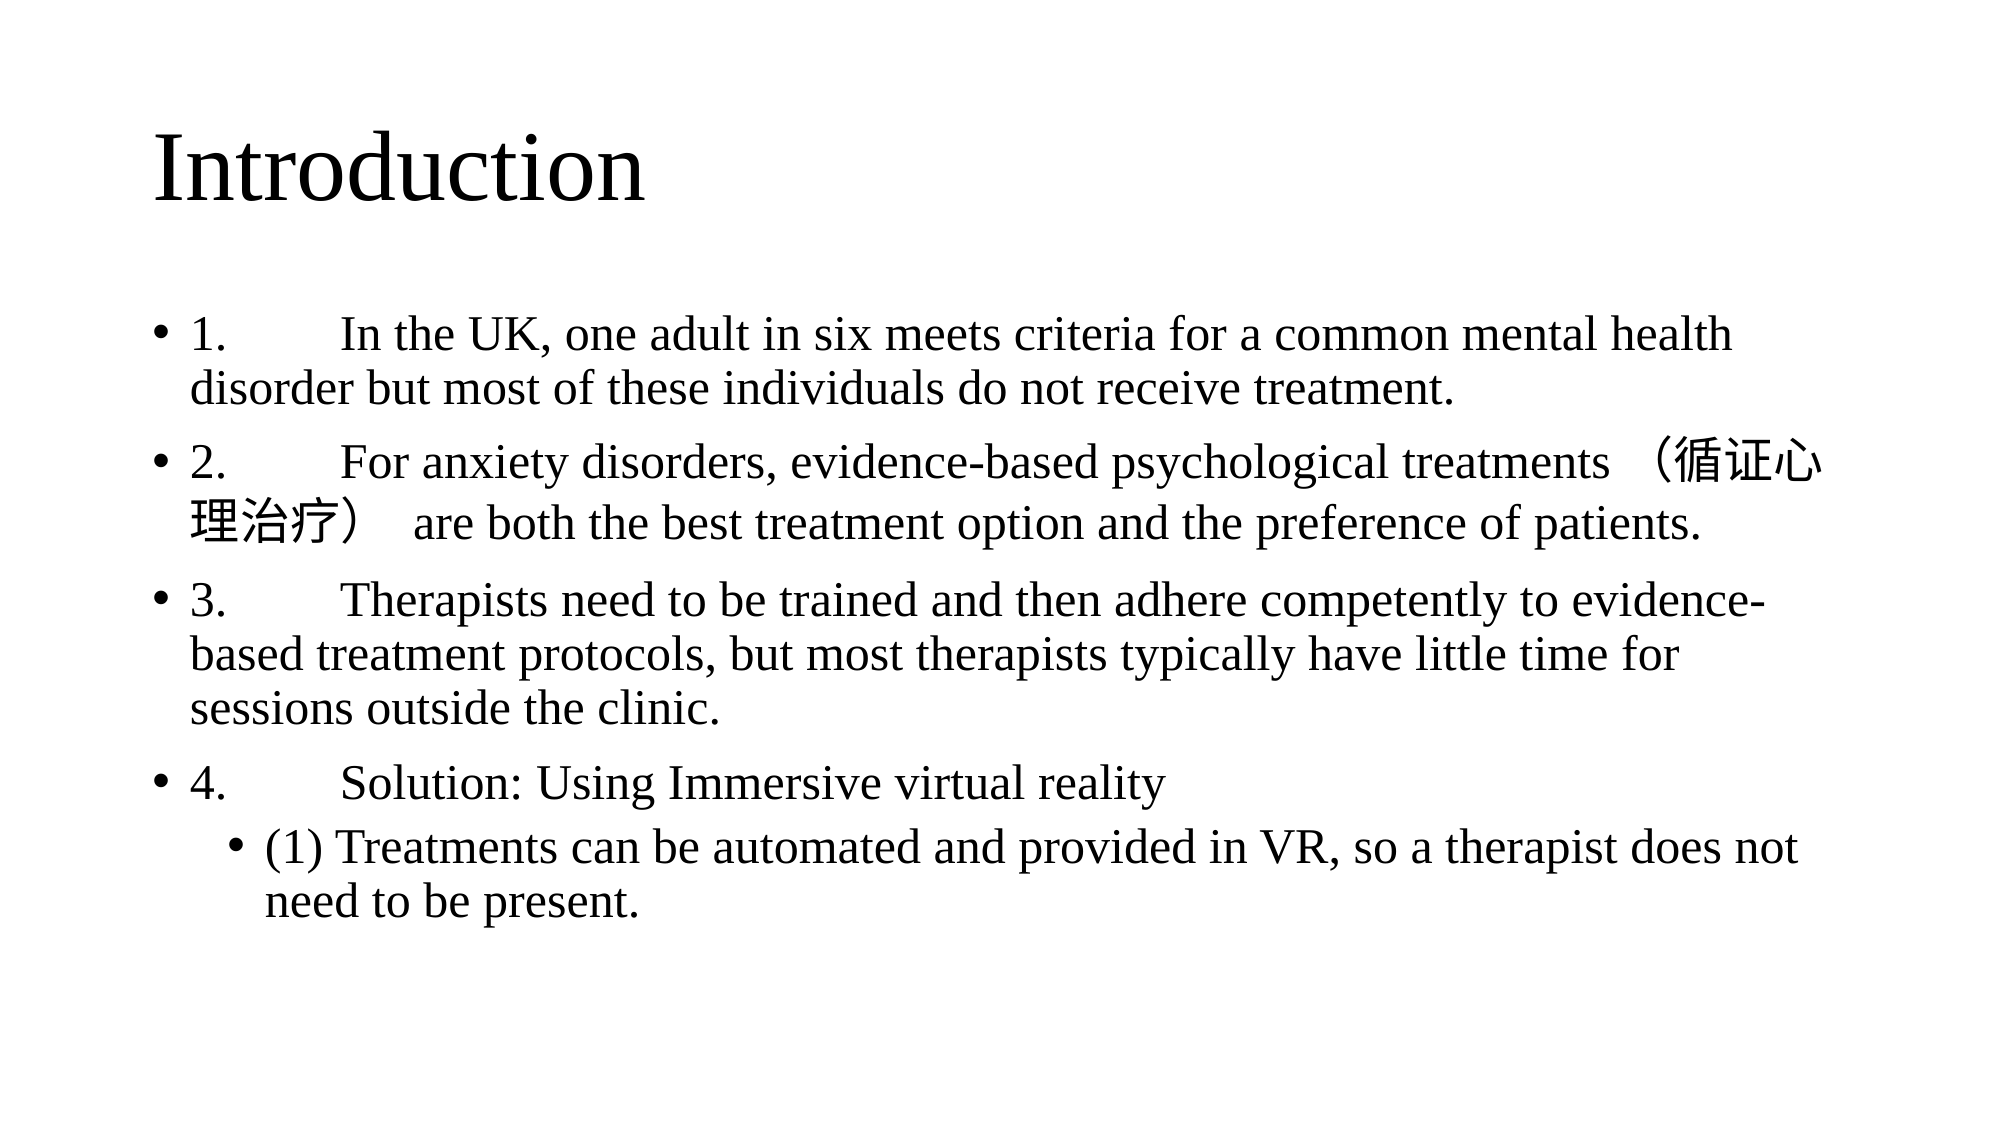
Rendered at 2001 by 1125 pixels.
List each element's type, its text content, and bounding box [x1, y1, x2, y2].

title Introduction [137, 59, 1863, 278]
list 1. In the UK, one adult in six meets criteria for a common mental health disorder but most of these individuals do not receive treatment. 2. For anxiety disorders, evidence-based psychological treatments（循证心理治疗） are both the best treatment option and the preference of patients. 3. Therapists need to be trained and then adhere competently to evidence-based treatment protocols, but most therapists typically have little time for sessions outside the clinic. 4. Solution: Using Immersive virtual reality (1) Treatments can be automated and provided in VR, so a therapist does not need to be present. [137, 299, 1863, 1014]
